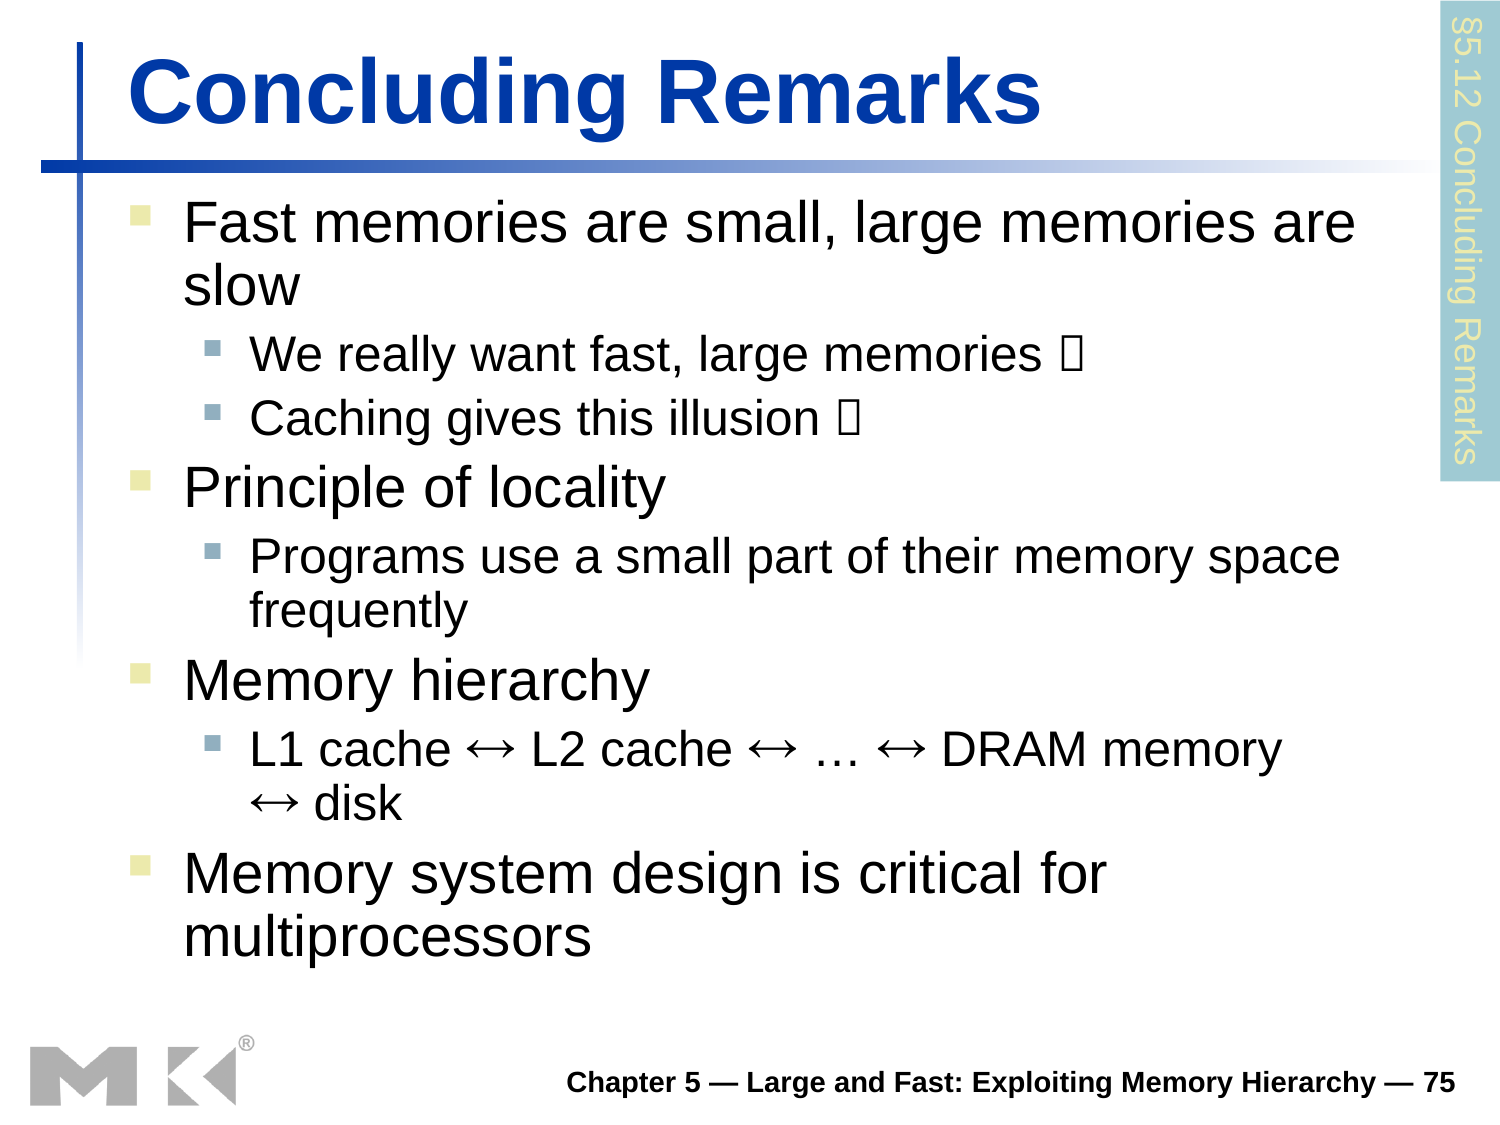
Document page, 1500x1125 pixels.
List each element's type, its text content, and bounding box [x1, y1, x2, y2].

text_box §5.12 Concluding Remarks [1440, 0, 1500, 482]
picture [29, 1034, 255, 1106]
list Fast memories are small, large memories are slow We really want fast, large memories  Caching gives this illusion  Principle of locality Programs use a small part of their memory space frequently Memory hierarchy L1 cache  L2 cache  …  DRAM memory  disk Memory system design is critical for multiprocessors [111, 184, 1470, 1024]
title Concluding Remarks [111, 23, 1440, 150]
footer Chapter 5 — Large and Fast: Exploiting Memory Hierarchy — 75 [277, 1046, 1471, 1106]
